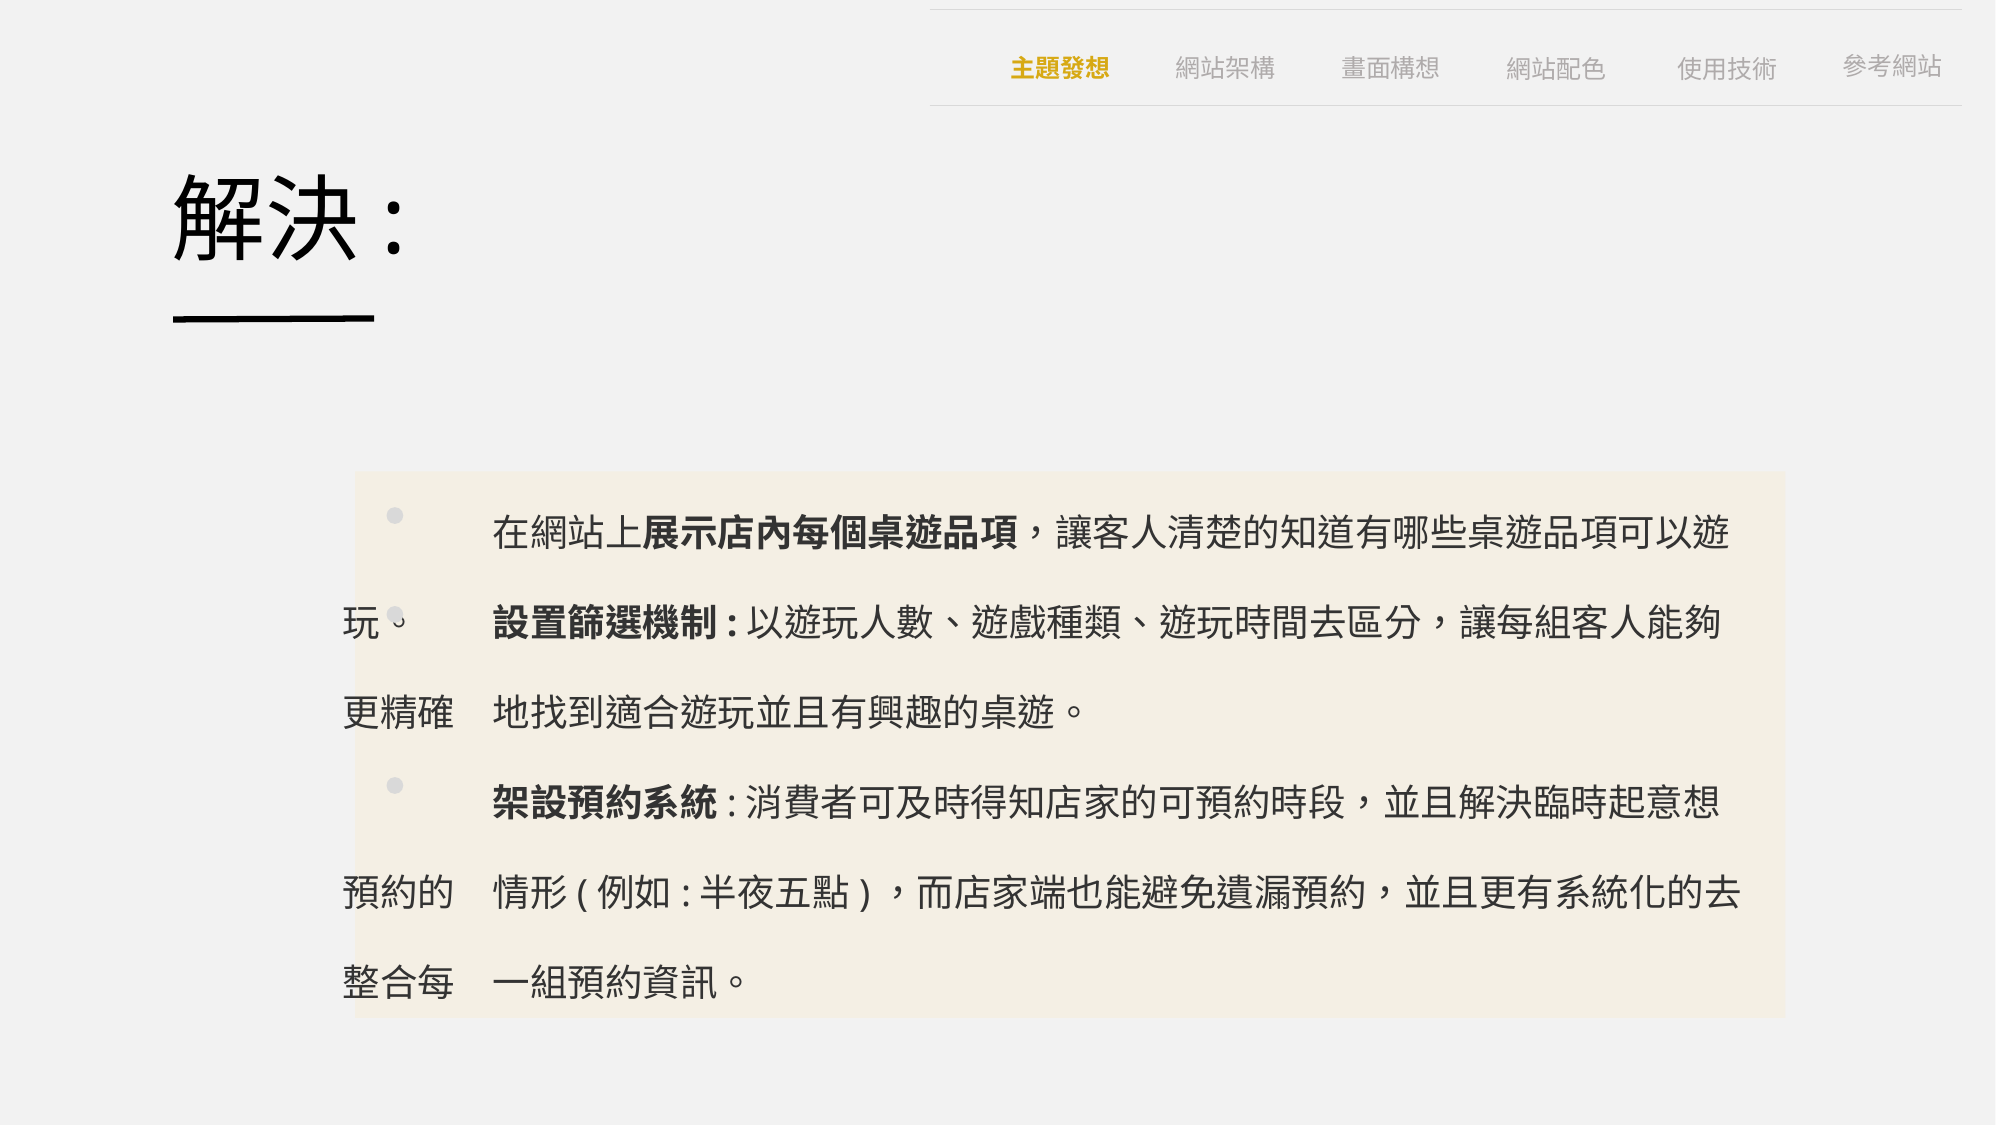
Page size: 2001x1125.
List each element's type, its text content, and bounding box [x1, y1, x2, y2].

text_box 畫面構想 [1326, 50, 1398, 90]
text_box 參考網站 [1828, 48, 1963, 89]
text_box [354, 470, 1787, 1019]
text_box 在網站上展示店內每個桌遊品項，讓客人清楚的知道有哪些桌遊品項可以遊玩。 設置篩選機制:以遊玩人數、遊戲種類、遊玩時間去區分，讓每組客人能夠更精確 地找到適合遊玩並且有興趣的桌遊。 架設預約系統:消費者可及時得知店家的可預約時段，並且解決臨時起意想預約的 情形(例如:半夜五點)，而店家端也能避免遺漏預約，並且更有系統化的去整合每 一組預約資訊。 [328, 456, 1759, 1012]
text_box [385, 506, 405, 526]
text_box 網站架構 [1160, 50, 1296, 90]
text_box 主題發想 [995, 50, 1131, 90]
text_box 網站配色 [1495, 51, 1633, 92]
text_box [1398, 0, 1495, 575]
text_box 解決: [156, 171, 642, 280]
text_box [385, 604, 405, 624]
text_box [385, 776, 405, 795]
text_box 使用技術 [1663, 50, 1798, 91]
text_box [0, 0, 1996, 1125]
